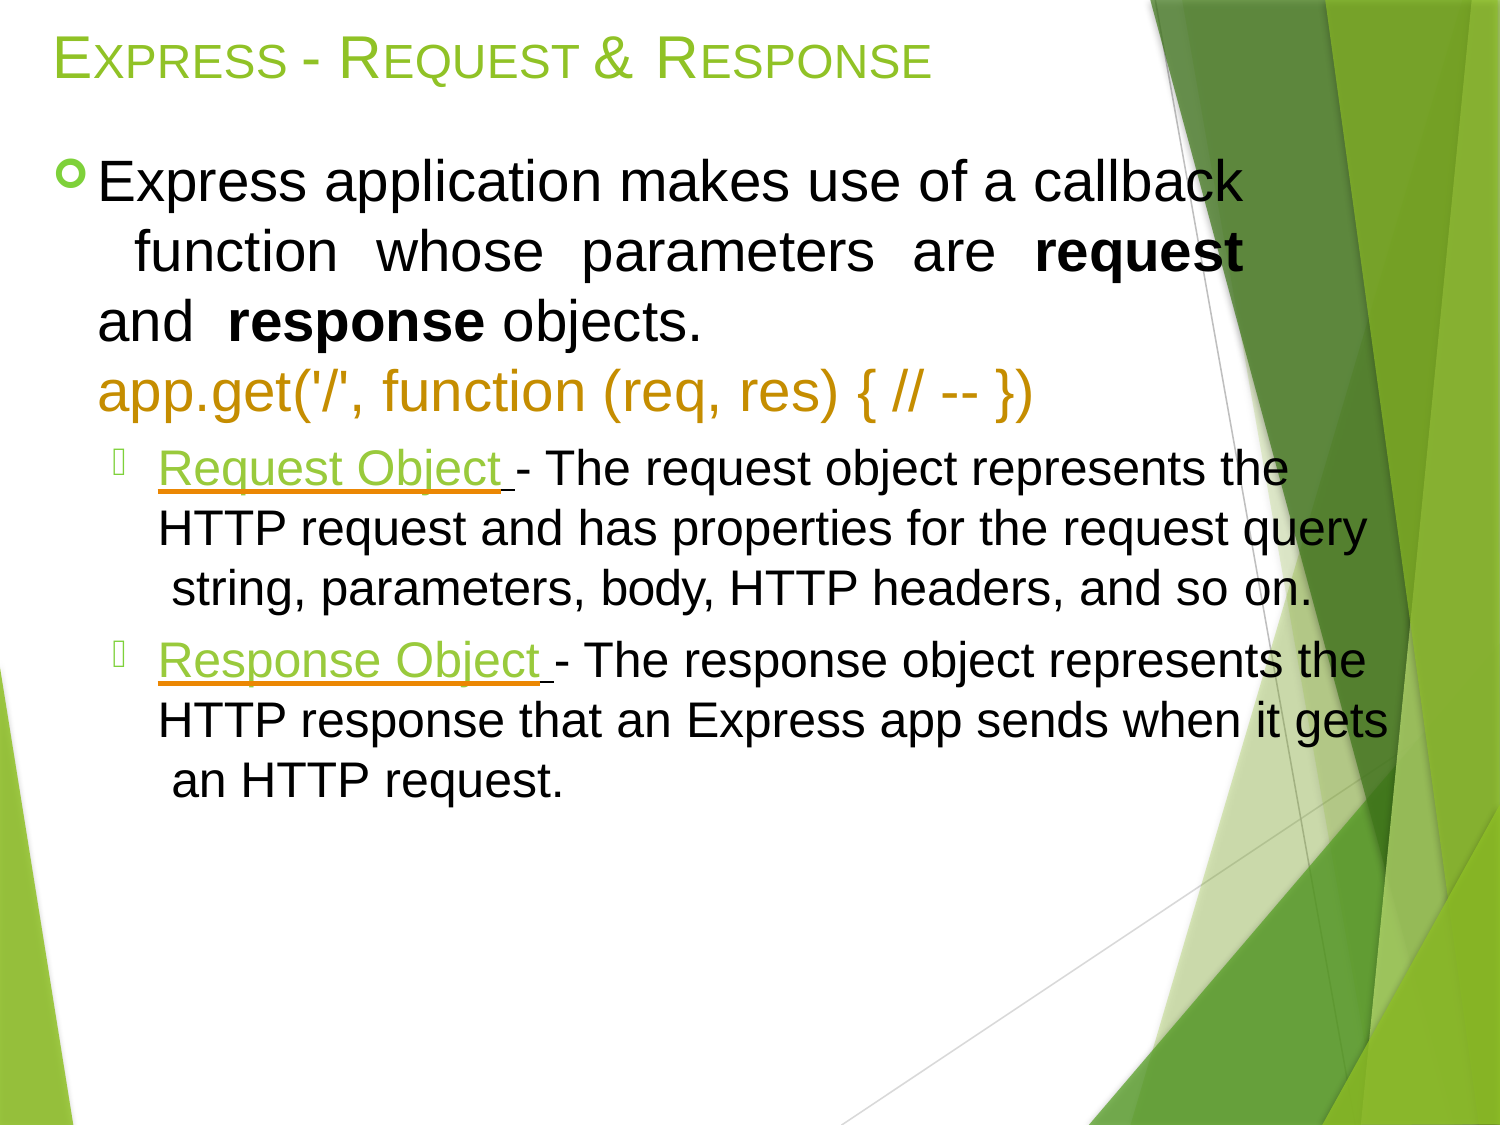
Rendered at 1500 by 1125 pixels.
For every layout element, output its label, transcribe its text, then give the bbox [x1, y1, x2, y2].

text_box Express application makes use of a callback function whose parameters are request and response objects. app.get('/', function (req, res) { // -- }) Request Object - The request object represents the HTTP request and has properties for the request query string, parameters, body, HTTP headers, and so on. Response Object - The response object represents the HTTP response that an Express app sends when it gets an HTTP request. [50, 141, 1396, 808]
title EXPRESS - REQUEST & RESPONSE [50, 16, 938, 141]
